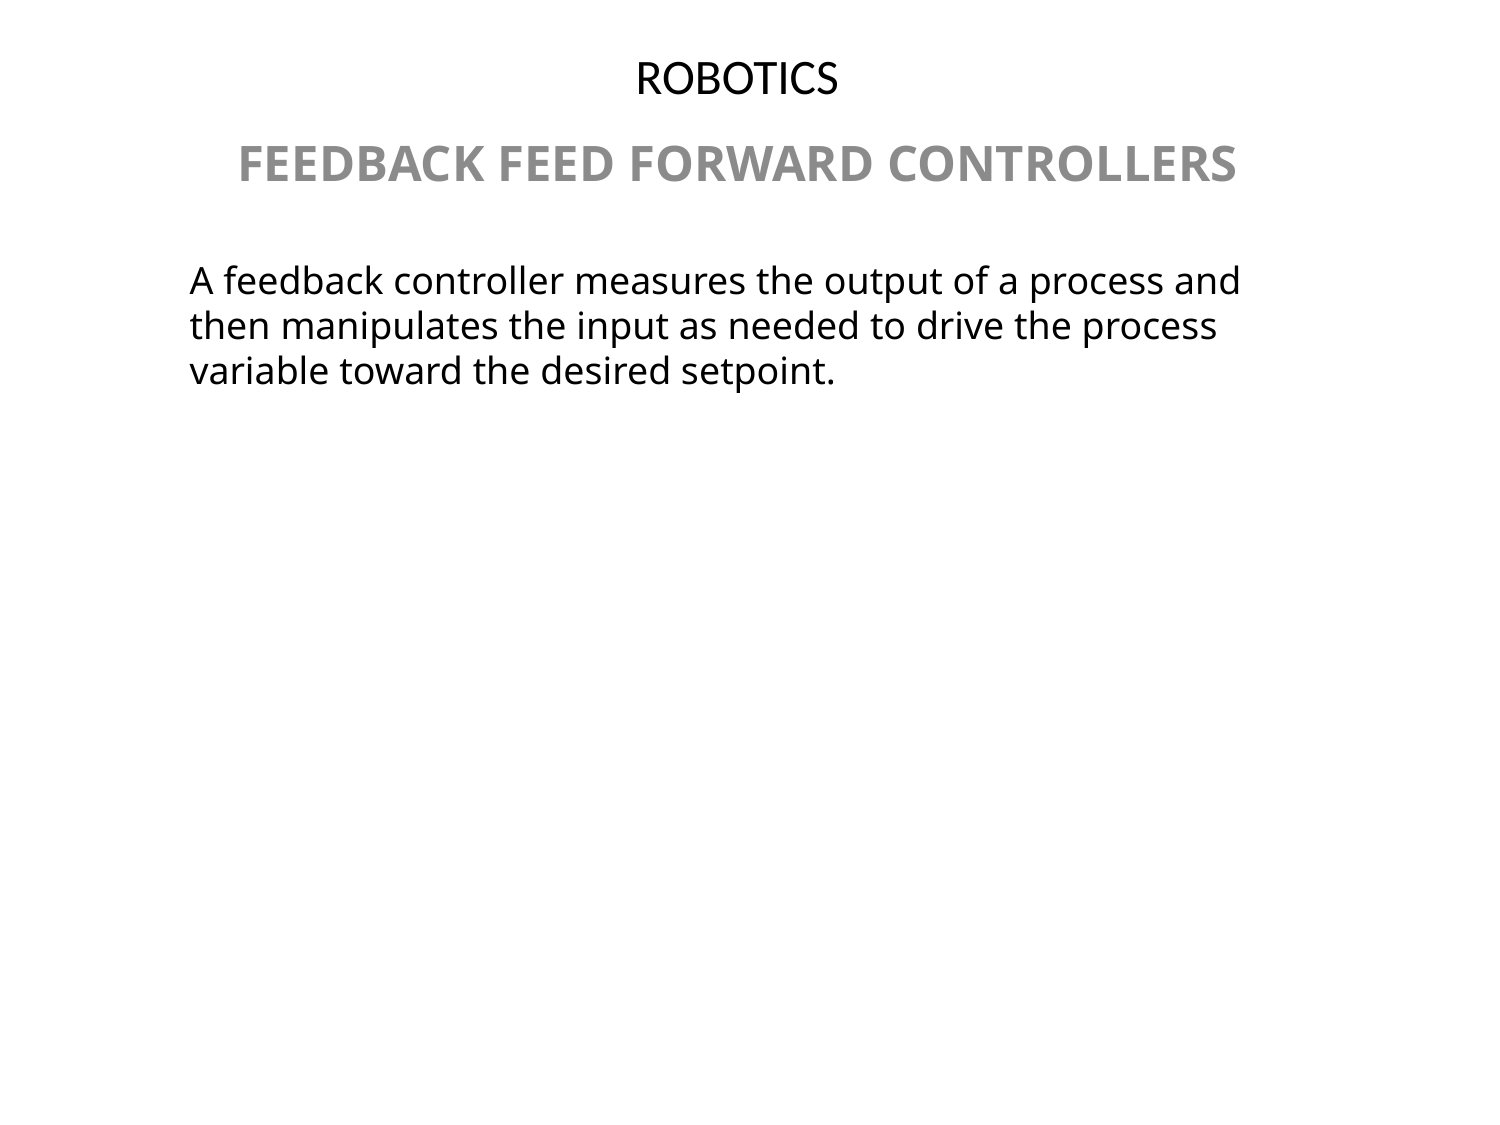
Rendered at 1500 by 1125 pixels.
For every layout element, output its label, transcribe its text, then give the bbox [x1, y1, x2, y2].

subtitle FEEDBACK FEED FORWARD CONTROLLERS [212, 125, 1263, 200]
text_box A feedback controller measures the output of a process and then manipulates the input as needed to drive the process variable toward the desired setpoint. [174, 249, 1300, 400]
title ROBOTICS [99, 37, 1375, 113]
